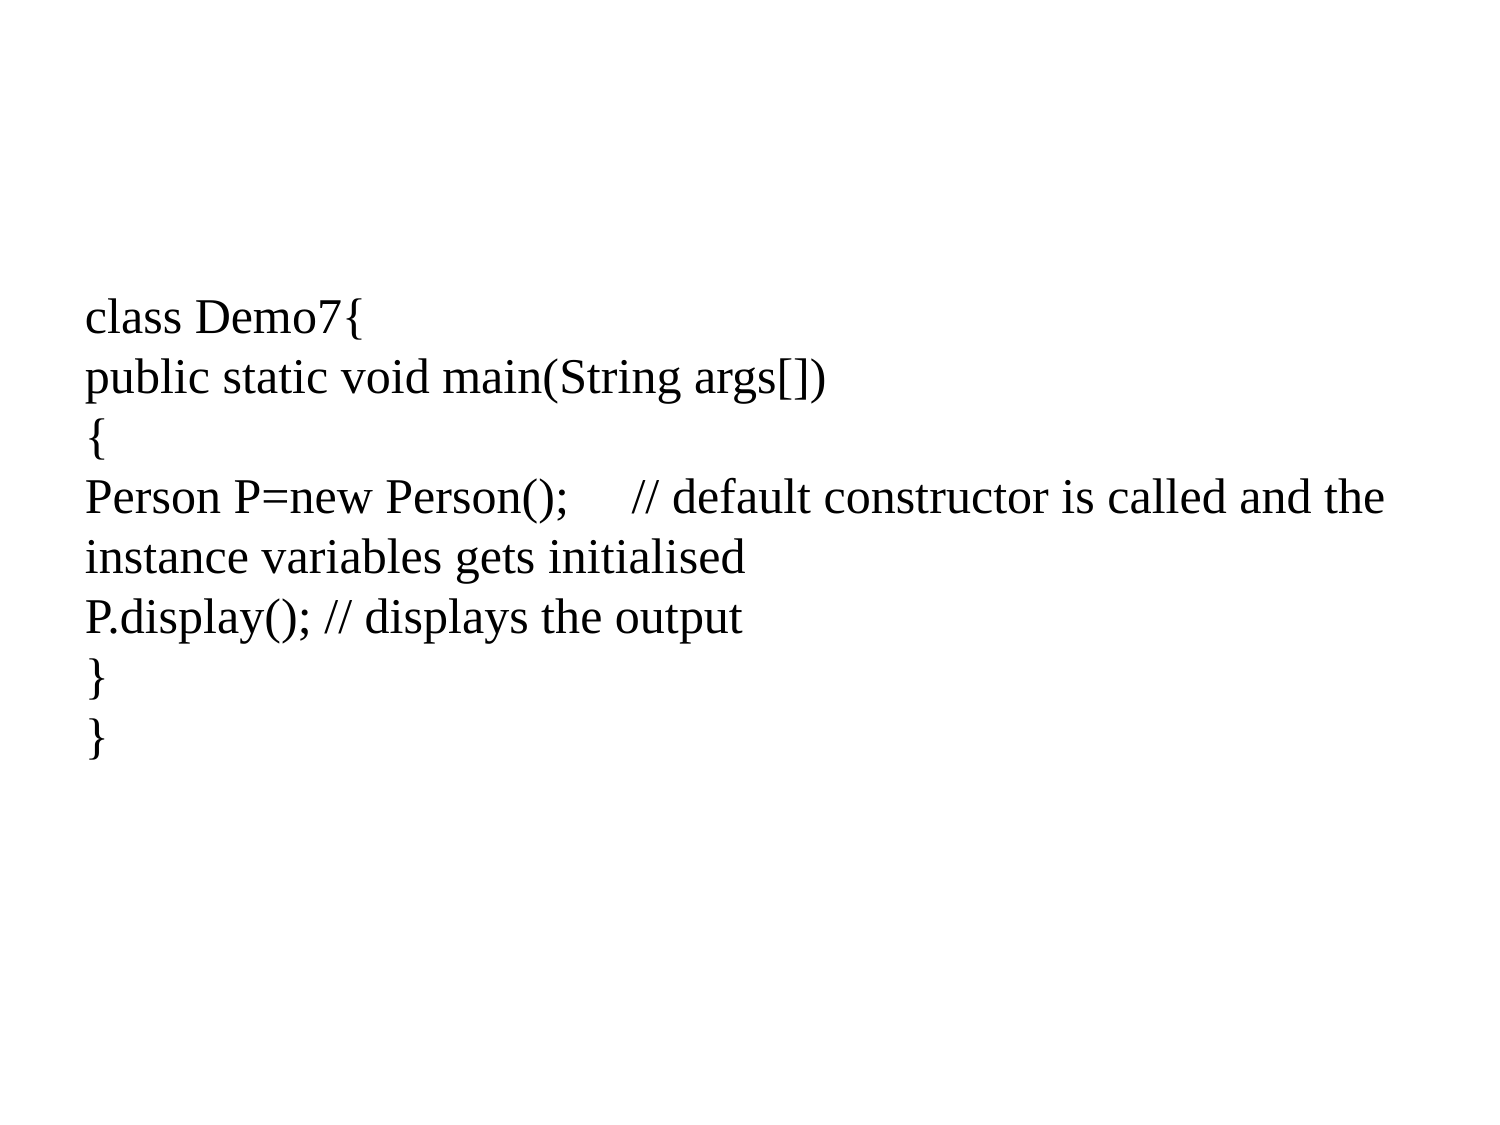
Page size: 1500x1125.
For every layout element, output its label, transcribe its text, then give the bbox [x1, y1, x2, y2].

list class Demo7{ public static void main(String args[]) { Person P=new Person(); // default constructor is called and the instance variables gets initialised P.display(); // displays the output } } [51, 268, 1449, 1000]
